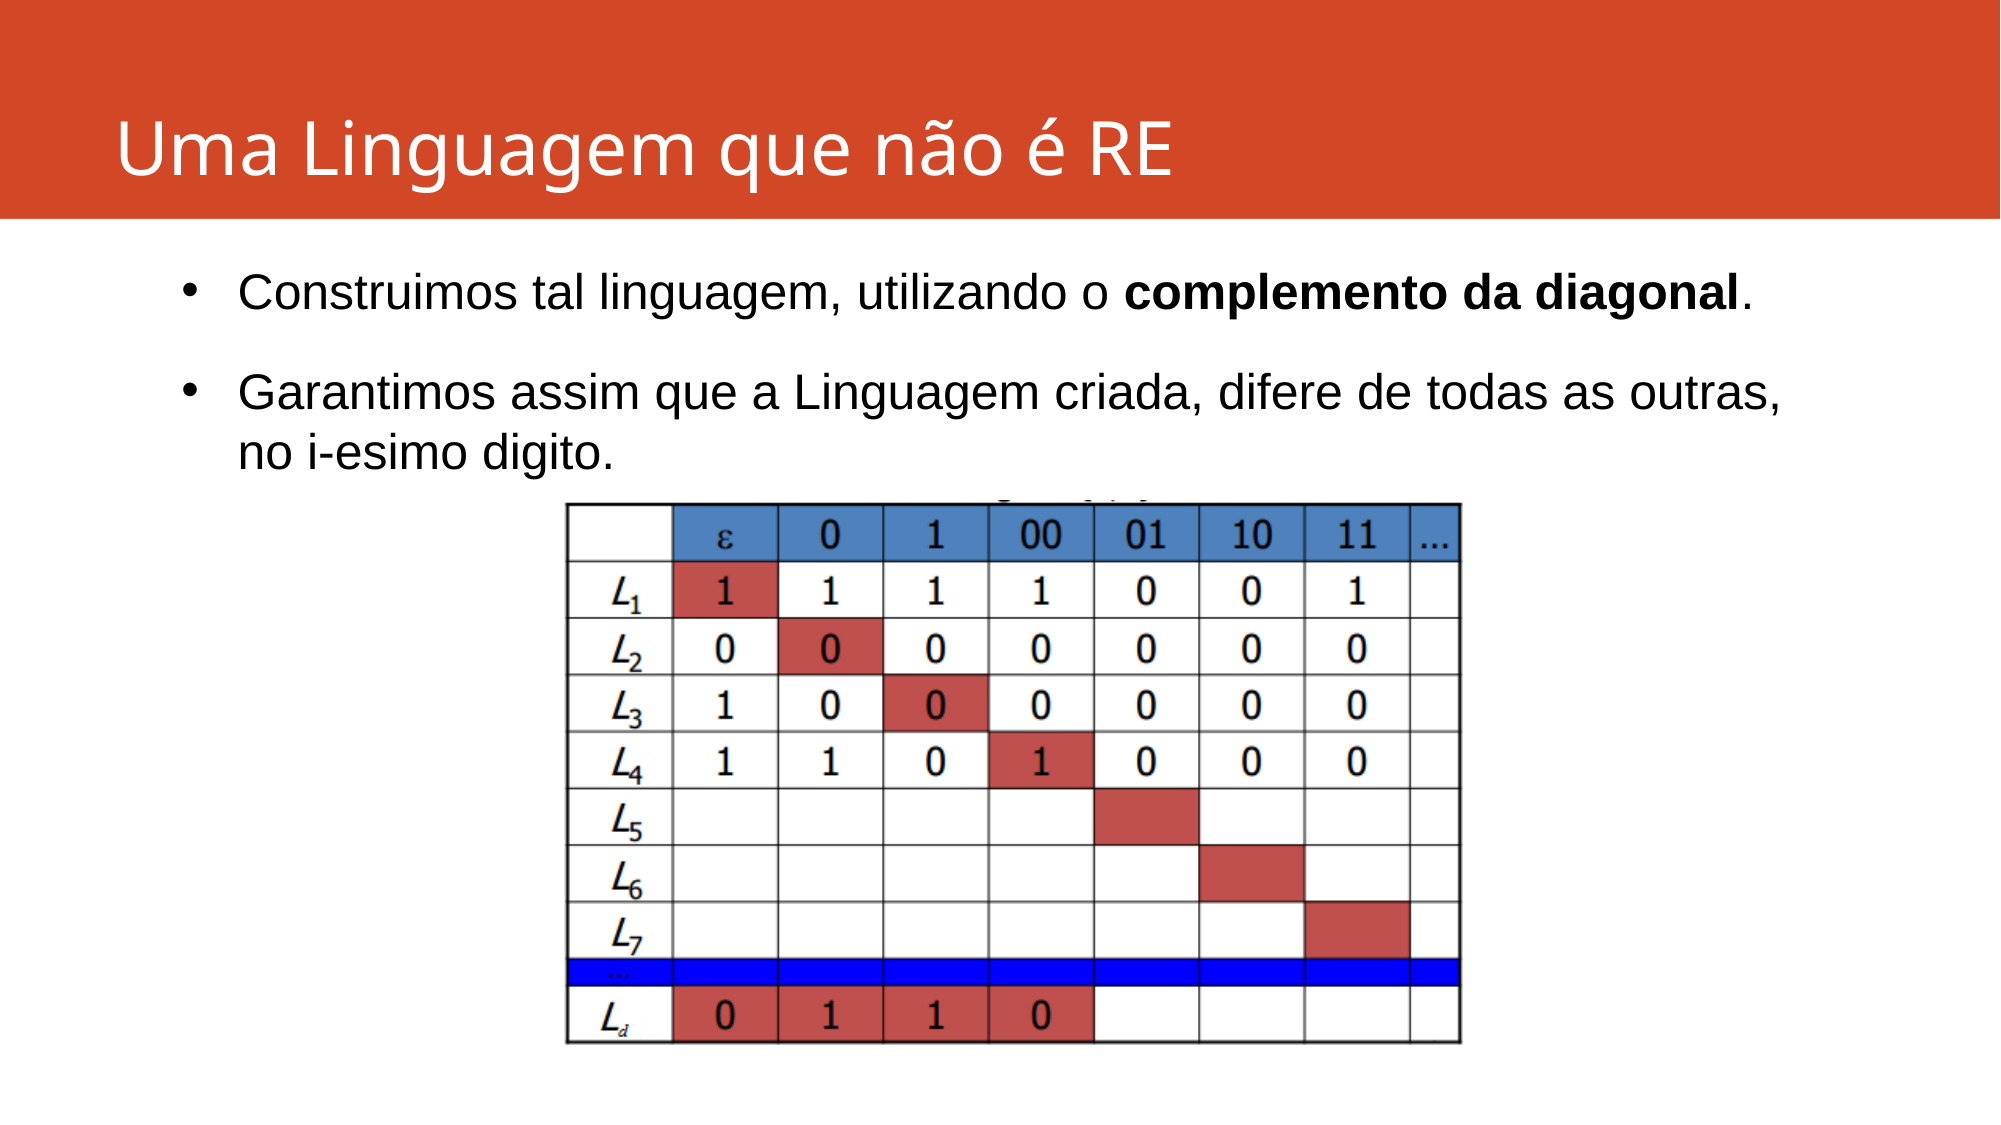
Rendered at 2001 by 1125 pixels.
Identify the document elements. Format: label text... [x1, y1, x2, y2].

picture [562, 500, 1467, 1048]
list Construimos tal linguagem, utilizando o complemento da diagonal. Garantimos assim que a Linguagem criada, difere de todas as outras, no i-esimo digito. [166, 252, 1863, 1078]
title Uma Linguagem que não é RE [99, 0, 1863, 199]
